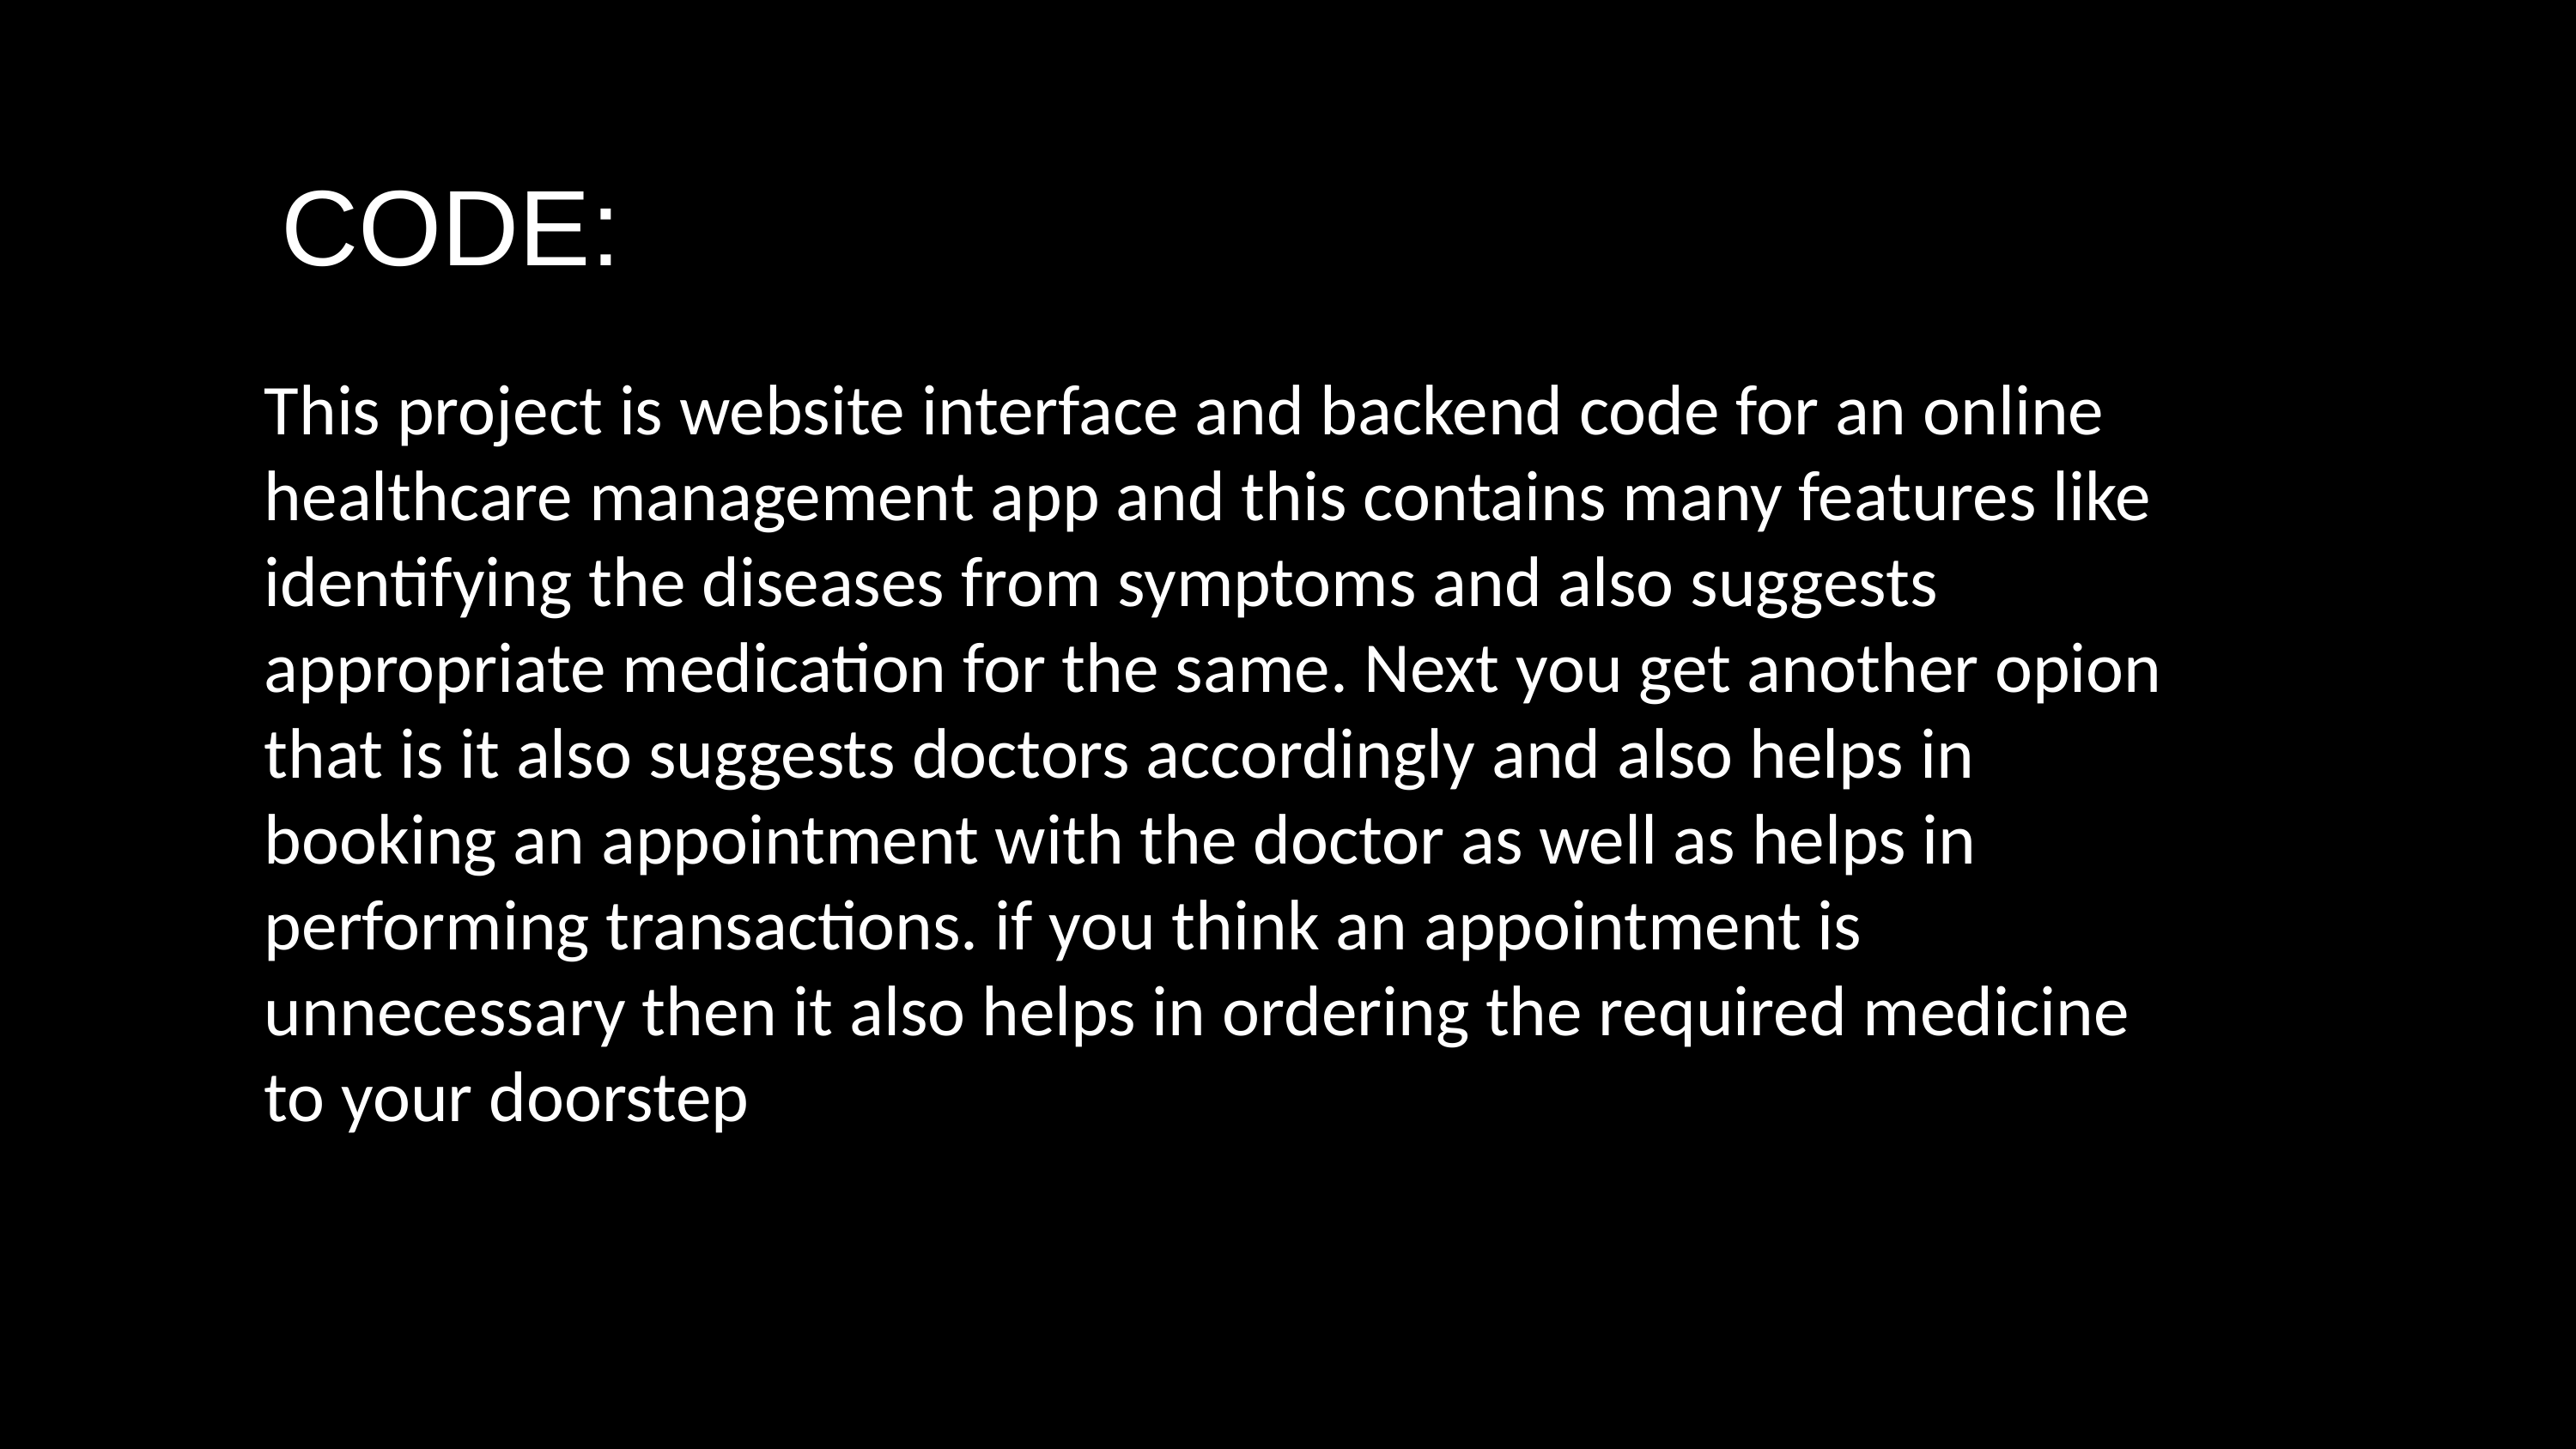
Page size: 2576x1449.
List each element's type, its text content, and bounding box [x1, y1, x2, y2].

text_box CODE: [268, 152, 1707, 294]
text_box This project is website interface and backend code for an online healthcare management app and this contains many features like identifying the diseases from symptoms and also suggests appropriate medication for the same. Next you get another opion that is it also suggests doctors accordingly and also helps in booking an appointment with the doctor as well as helps in performing transactions. if you think an appointment is unnecessary then it also helps in ordering the required medicine to your doorstep [252, 356, 2211, 1142]
